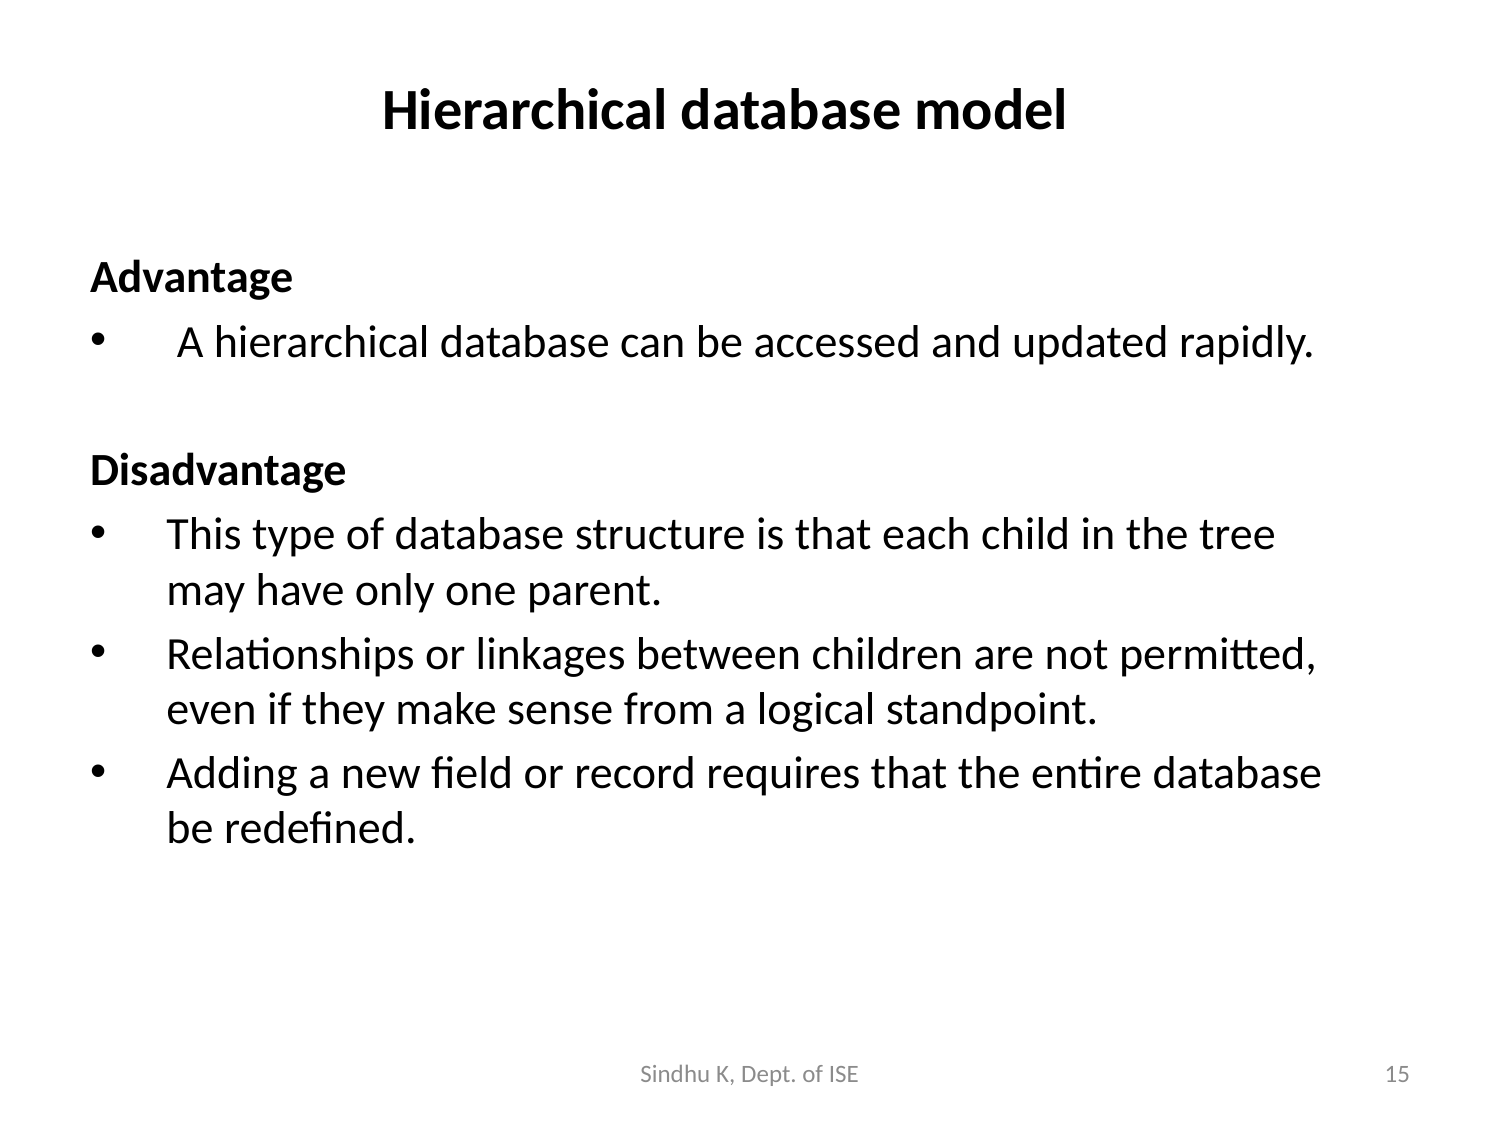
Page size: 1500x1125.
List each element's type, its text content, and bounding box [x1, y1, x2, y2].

footer Sindhu K, Dept. of ISE [512, 1042, 988, 1103]
title Hierarchical database model [87, 37, 1363, 174]
slide_number 15 [1074, 1042, 1425, 1103]
subtitle Advantage A hierarchical database can be accessed and updated rapidly. Disadvantage This type of database structure is that each child in the tree may have only one parent. Relationships or linkages between children are not permitted, even if they make sense from a logical standpoint. Adding a new field or record requires that the entire database be redefined. [75, 174, 1375, 875]
